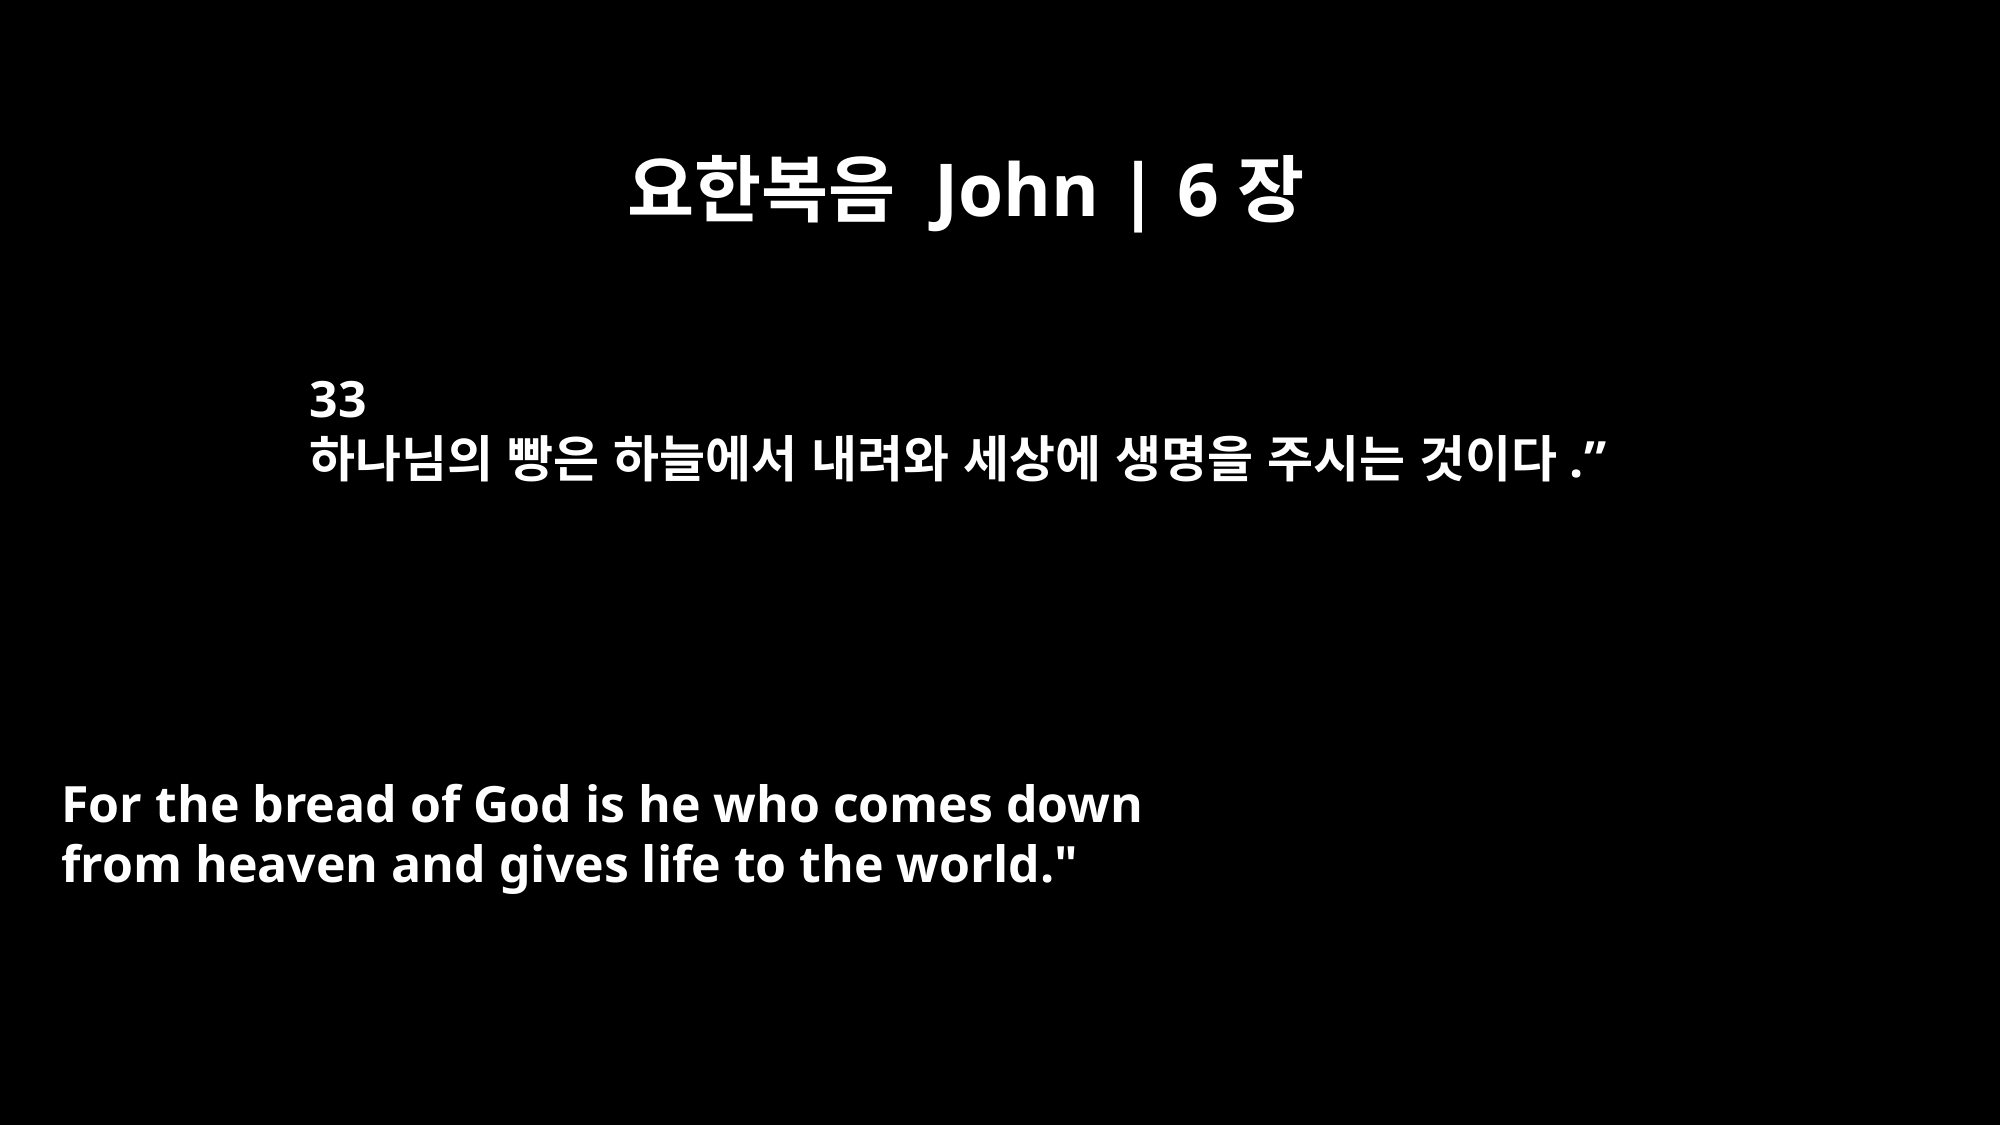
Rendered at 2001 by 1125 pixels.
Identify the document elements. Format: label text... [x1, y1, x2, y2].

text_box For the bread of God is he who comes down from heaven and gives life to the world." [46, 764, 1159, 900]
text_box 요한복음 John | 6장 [612, 136, 1320, 239]
text_box 33 하나님의 빵은 하늘에서 내려와 세상에 생명을 주시는 것이다.” [295, 359, 1622, 495]
